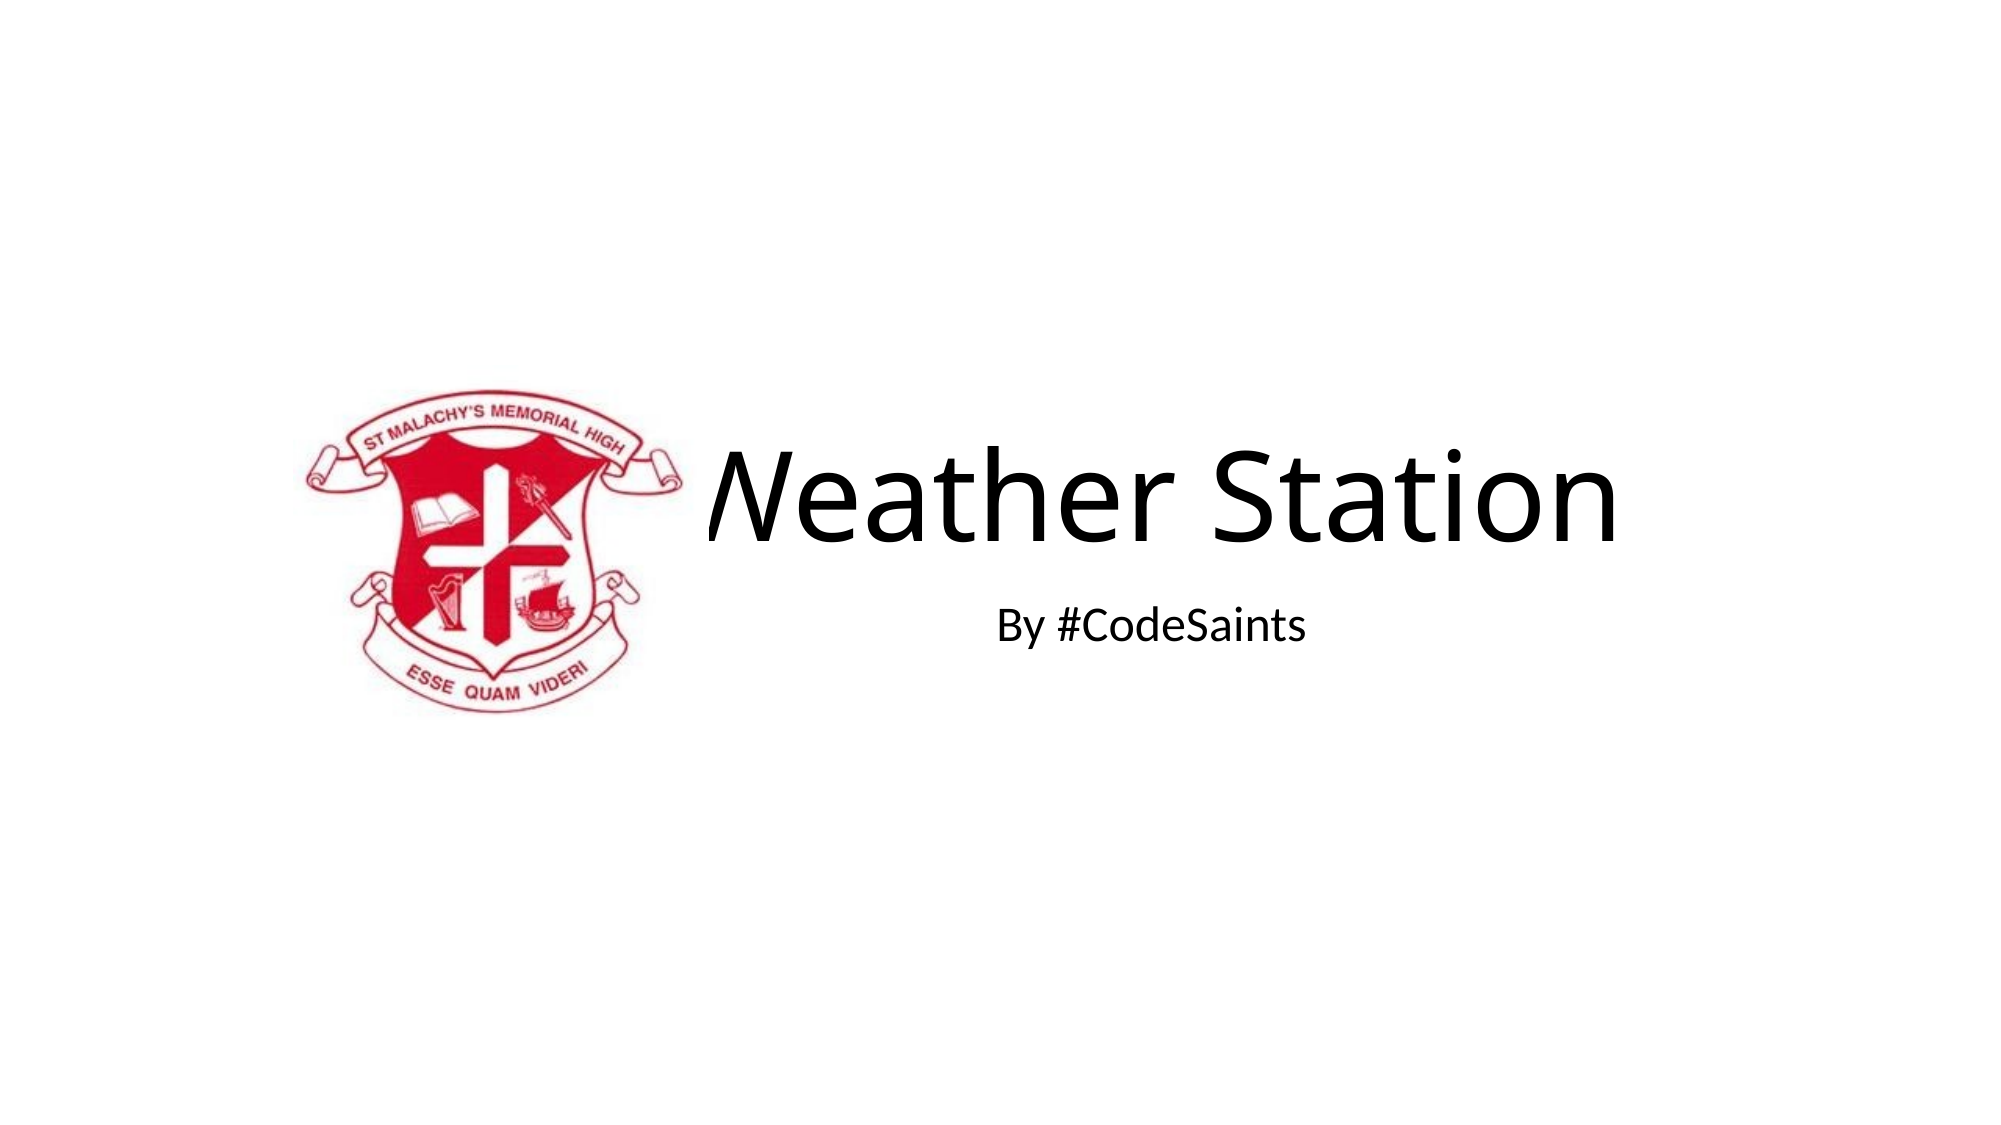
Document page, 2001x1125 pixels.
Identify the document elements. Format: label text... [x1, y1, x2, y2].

title Weather Station [401, 184, 1902, 576]
picture [292, 365, 709, 727]
subtitle By #CodeSaints [401, 590, 1902, 863]
